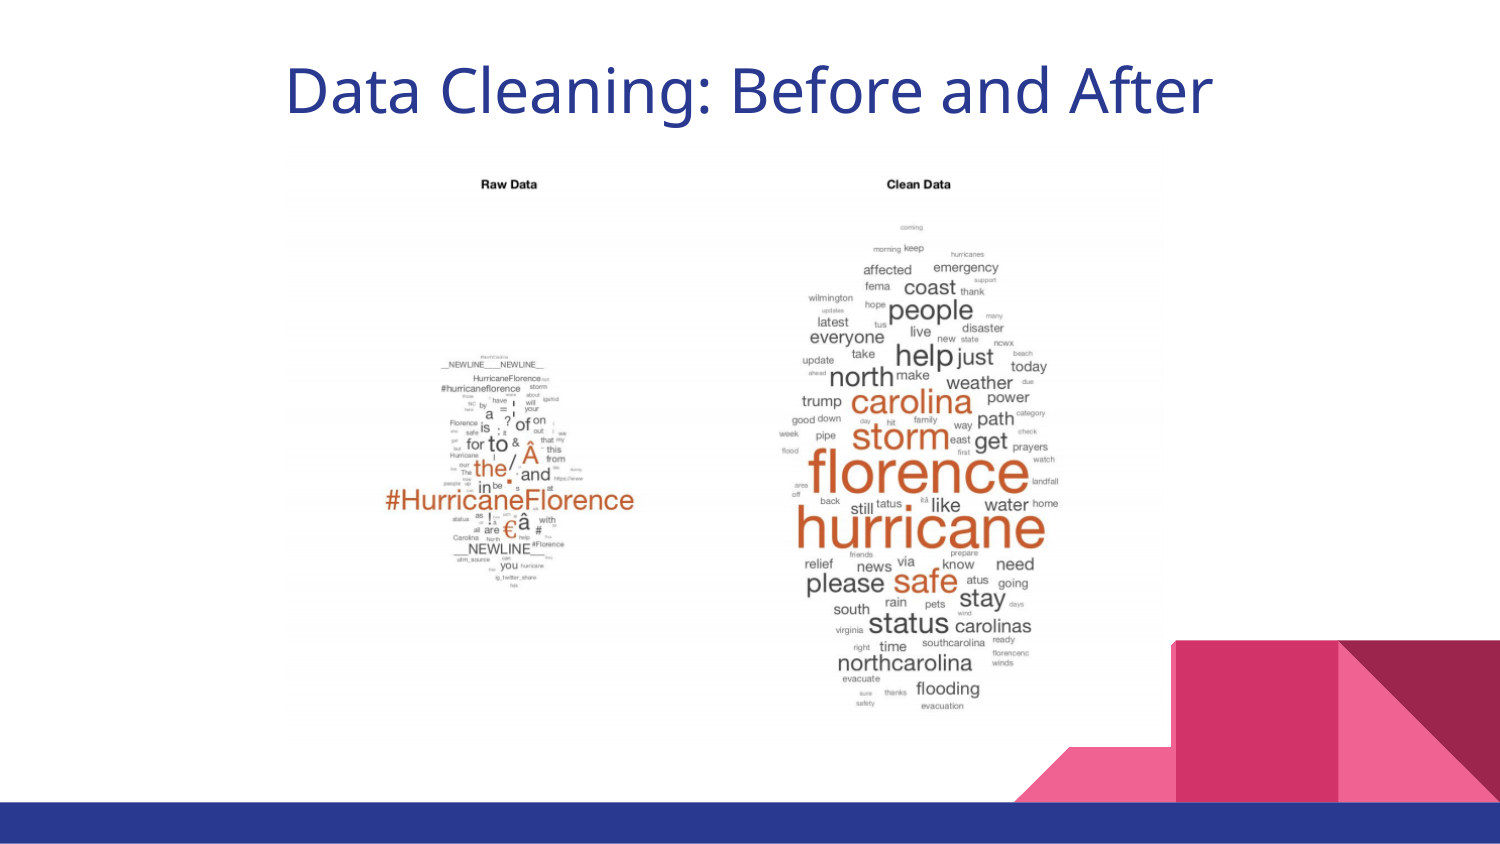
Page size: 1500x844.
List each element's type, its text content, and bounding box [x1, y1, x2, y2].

title Data Cleaning: Before and After [51, 36, 1449, 137]
picture [285, 135, 1171, 748]
